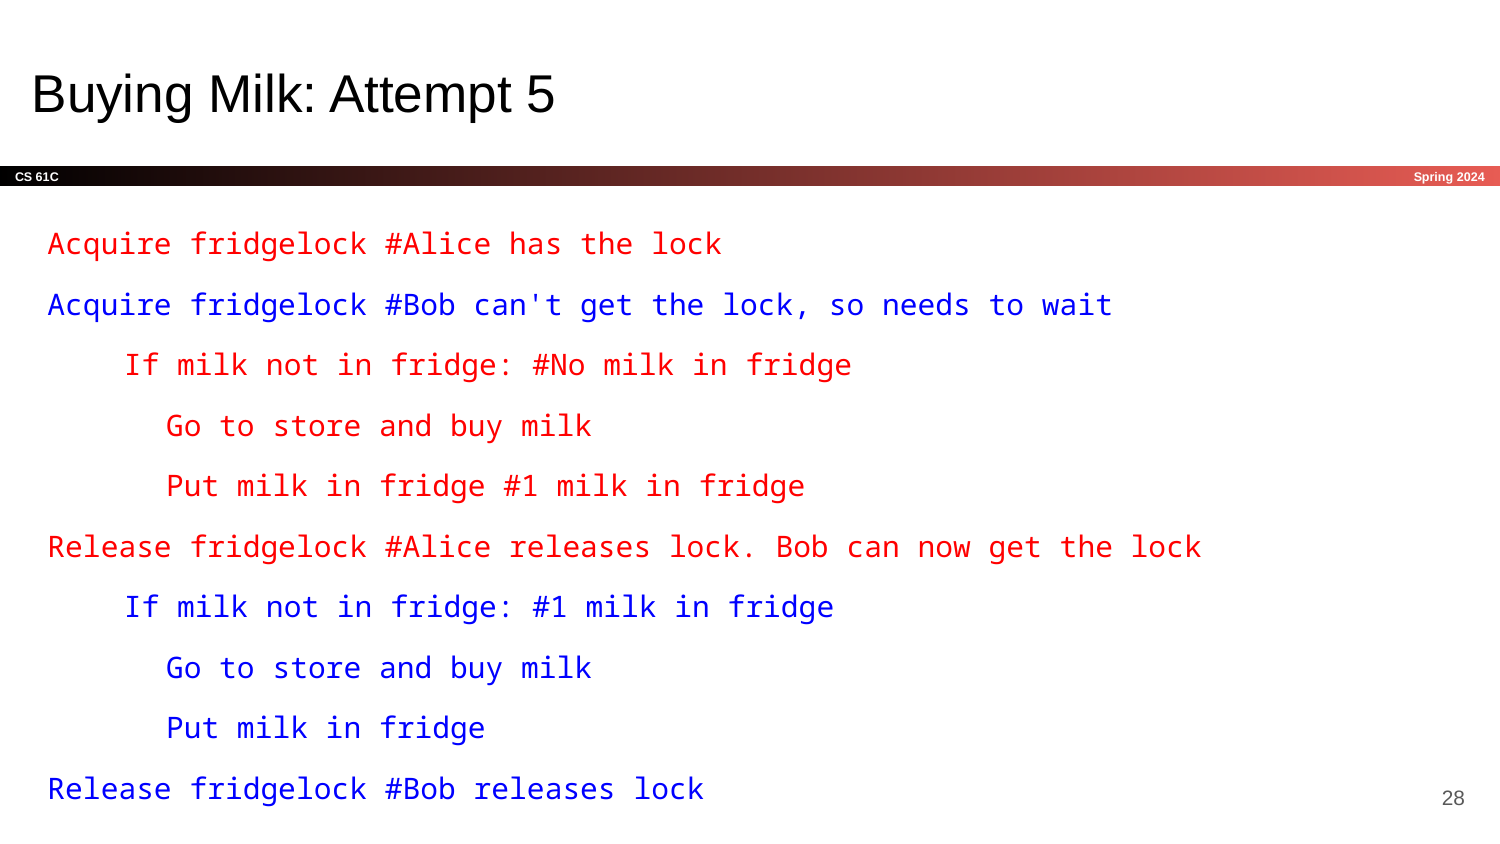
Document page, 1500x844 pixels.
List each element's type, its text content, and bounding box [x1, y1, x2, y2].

list Acquire fridgelock #Alice has the lock Acquire fridgelock #Bob can't get the lock, so needs to wait If milk not in fridge: #No milk in fridge Go to store and buy milk Put milk in fridge #1 milk in fridge Release fridgelock #Alice releases lock. Bob can now get the lock If milk not in fridge: #1 milk in fridge Go to store and buy milk Put milk in fridge Release fridgelock #Bob releases lock [32, 204, 1431, 823]
title Buying Milk: Attempt 5 [16, 44, 1415, 139]
slide_number ‹#› [1389, 764, 1480, 830]
